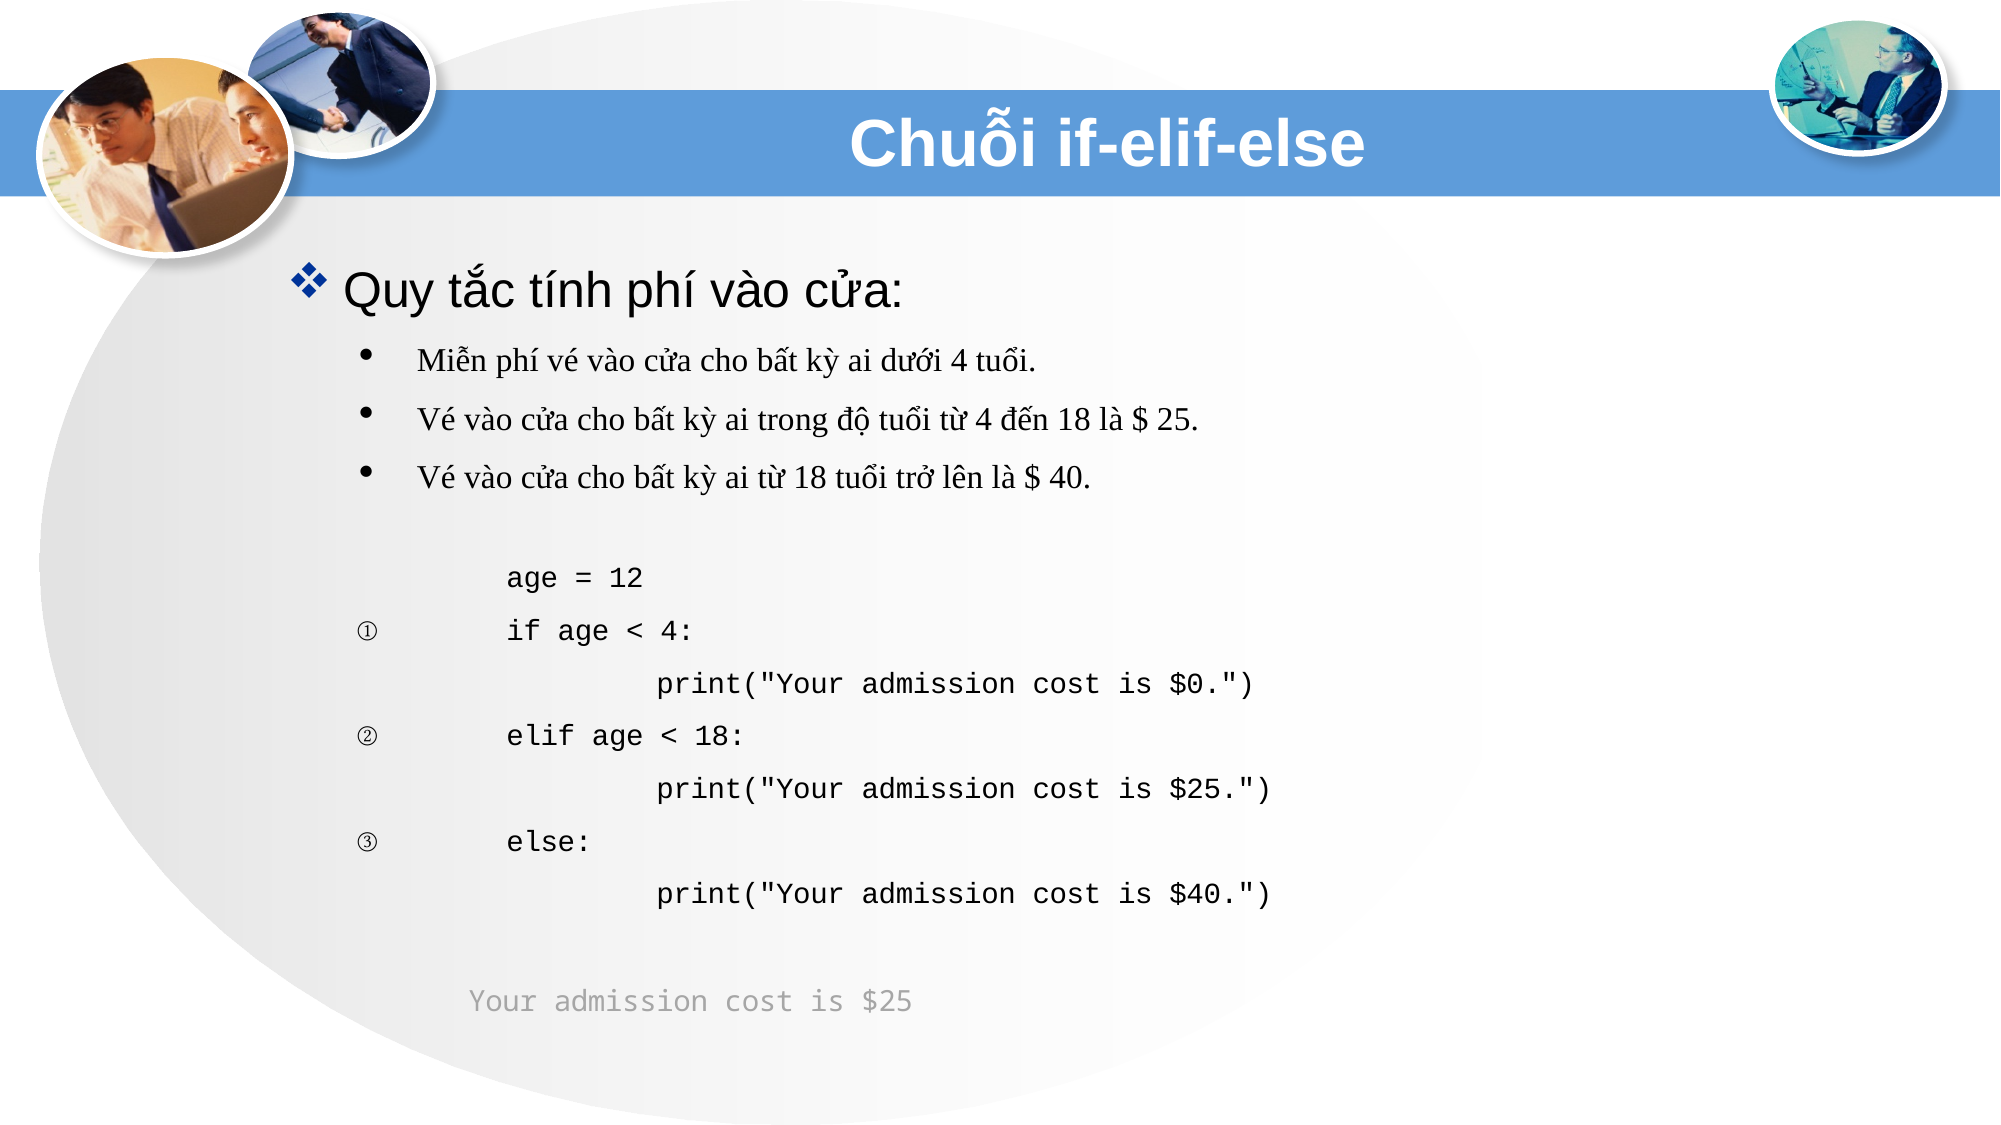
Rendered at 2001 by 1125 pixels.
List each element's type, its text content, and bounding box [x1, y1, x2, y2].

title Chuỗi if-elif-else [450, 99, 1767, 180]
picture [43, 58, 288, 252]
list Quy tắc tính phí vào cửa: [271, 249, 1064, 401]
picture [1775, 21, 1941, 150]
text_box Miễn phí vé vào cửa cho bất kỳ ai dưới 4 tuổi. Vé vào cửa cho bất kỳ ai trong độ tuổi từ 4 đến 18 là $ 25. Vé vào cửa cho bất kỳ ai từ 18 tuổi trở lên là $ 40. [345, 325, 1316, 503]
picture [248, 13, 430, 152]
text_box Your admission cost is $25 [453, 974, 928, 1025]
text_box age = 12 ① if age < 4: print("Your admission cost is $0.") ② elif age < 18: print("Your admission cost is $25.") ③ else: print("Your admission cost is $40.") [341, 546, 1659, 917]
